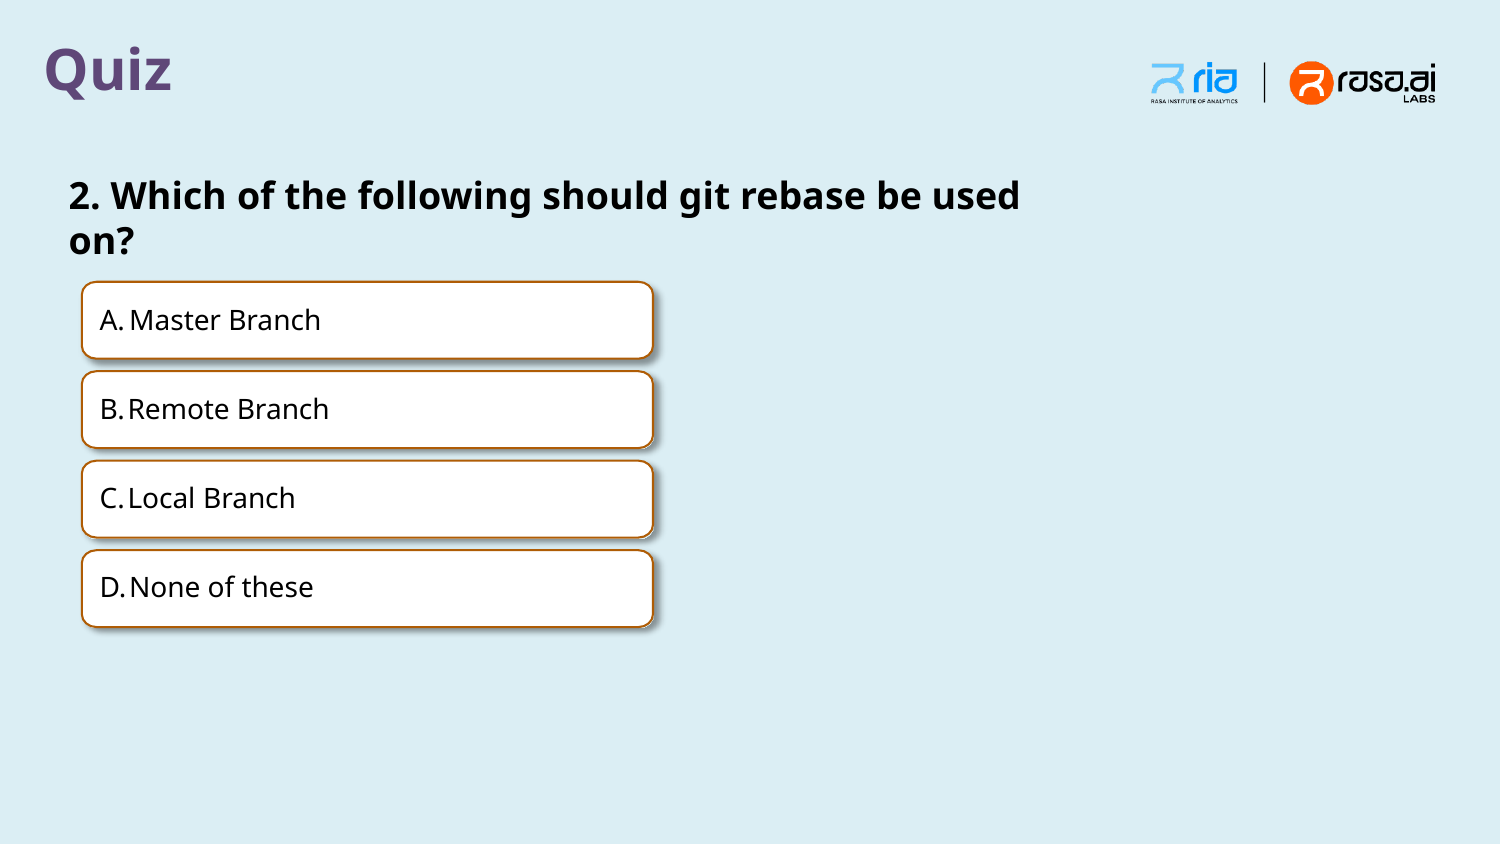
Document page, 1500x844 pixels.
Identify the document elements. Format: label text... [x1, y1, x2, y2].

text_box 2. Which of the following should git rebase be used on? [66, 169, 1063, 262]
title Quiz [41, 30, 1128, 174]
picture [1149, 59, 1435, 105]
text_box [73, 277, 672, 644]
